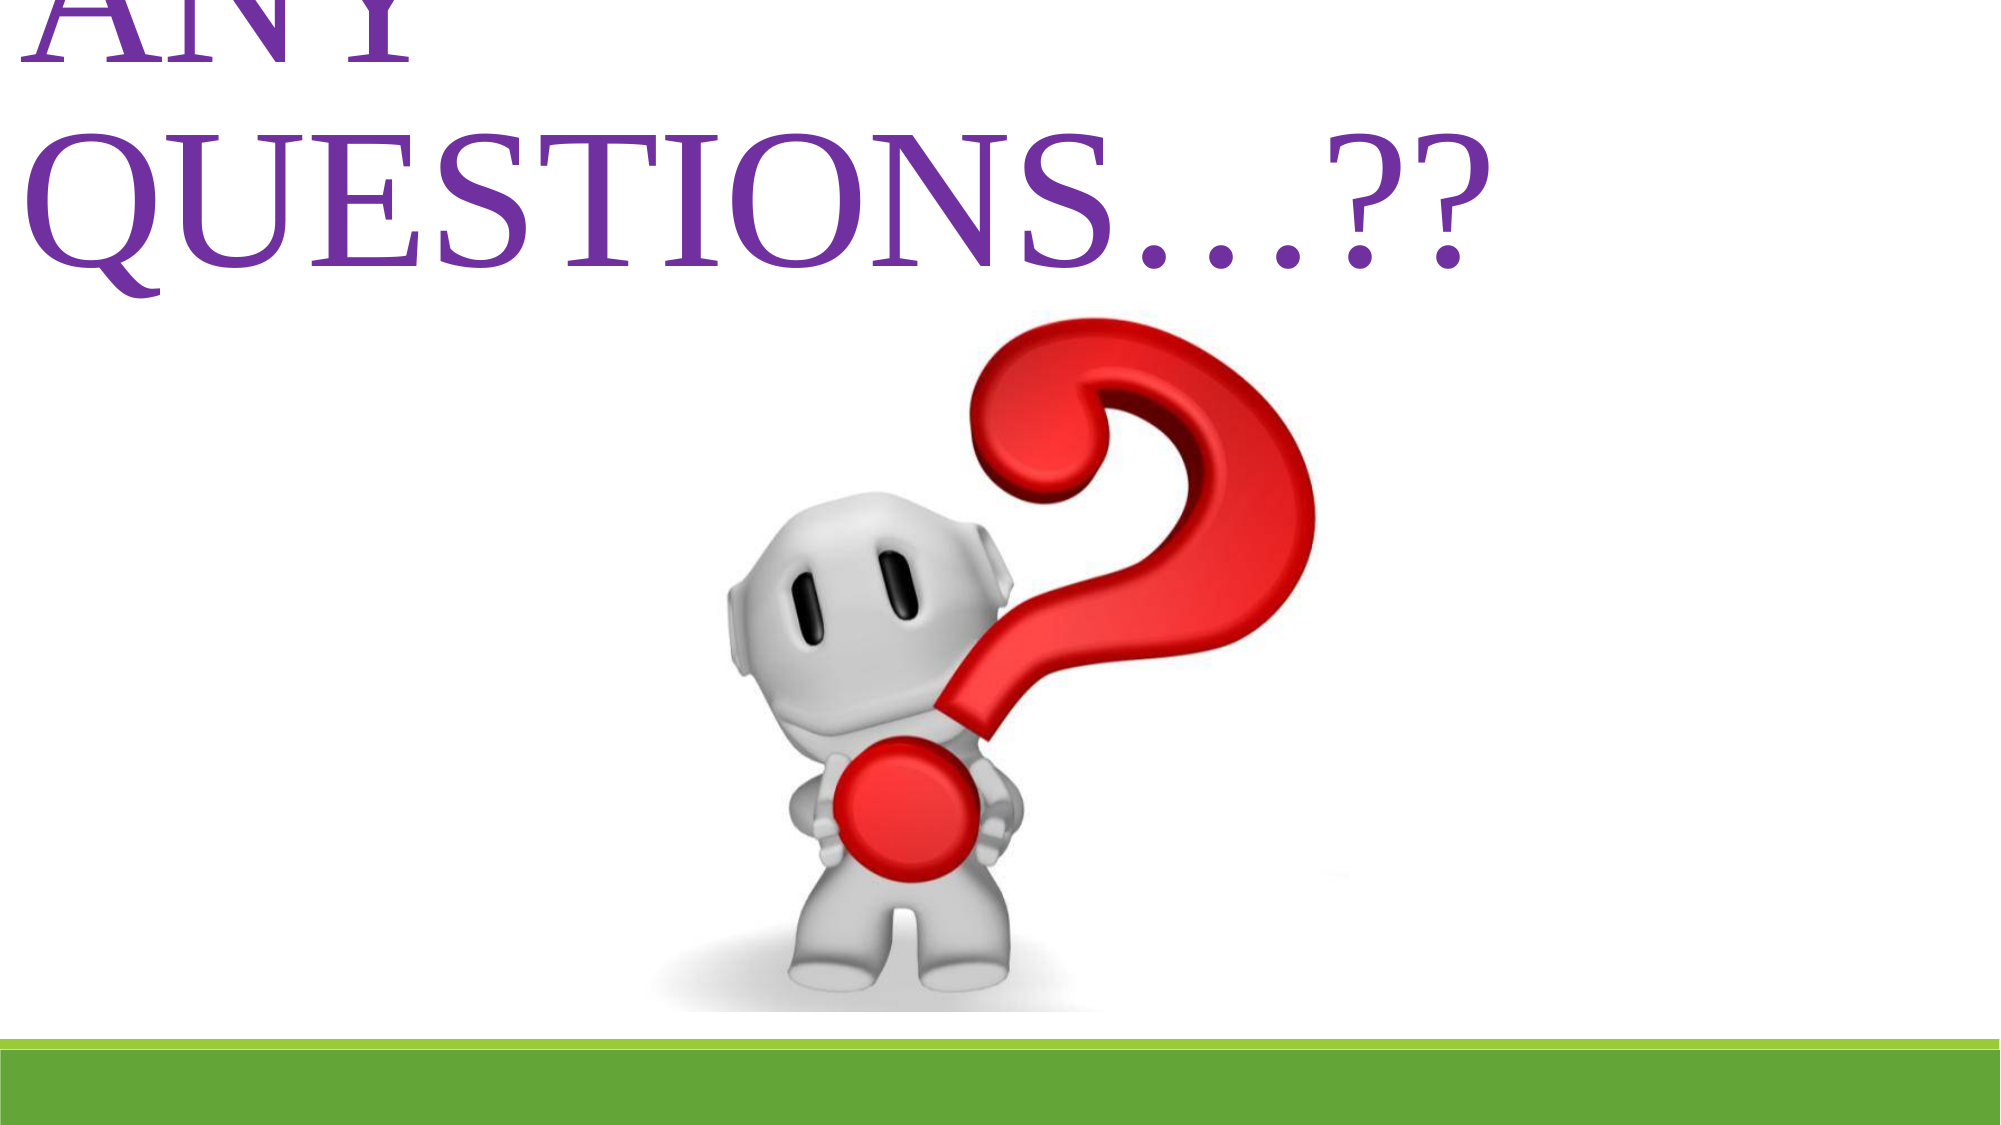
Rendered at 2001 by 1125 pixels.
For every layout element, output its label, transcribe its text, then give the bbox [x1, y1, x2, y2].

picture [637, 293, 1350, 1013]
title ANY QUESTIONS…?? [4, 0, 1984, 315]
